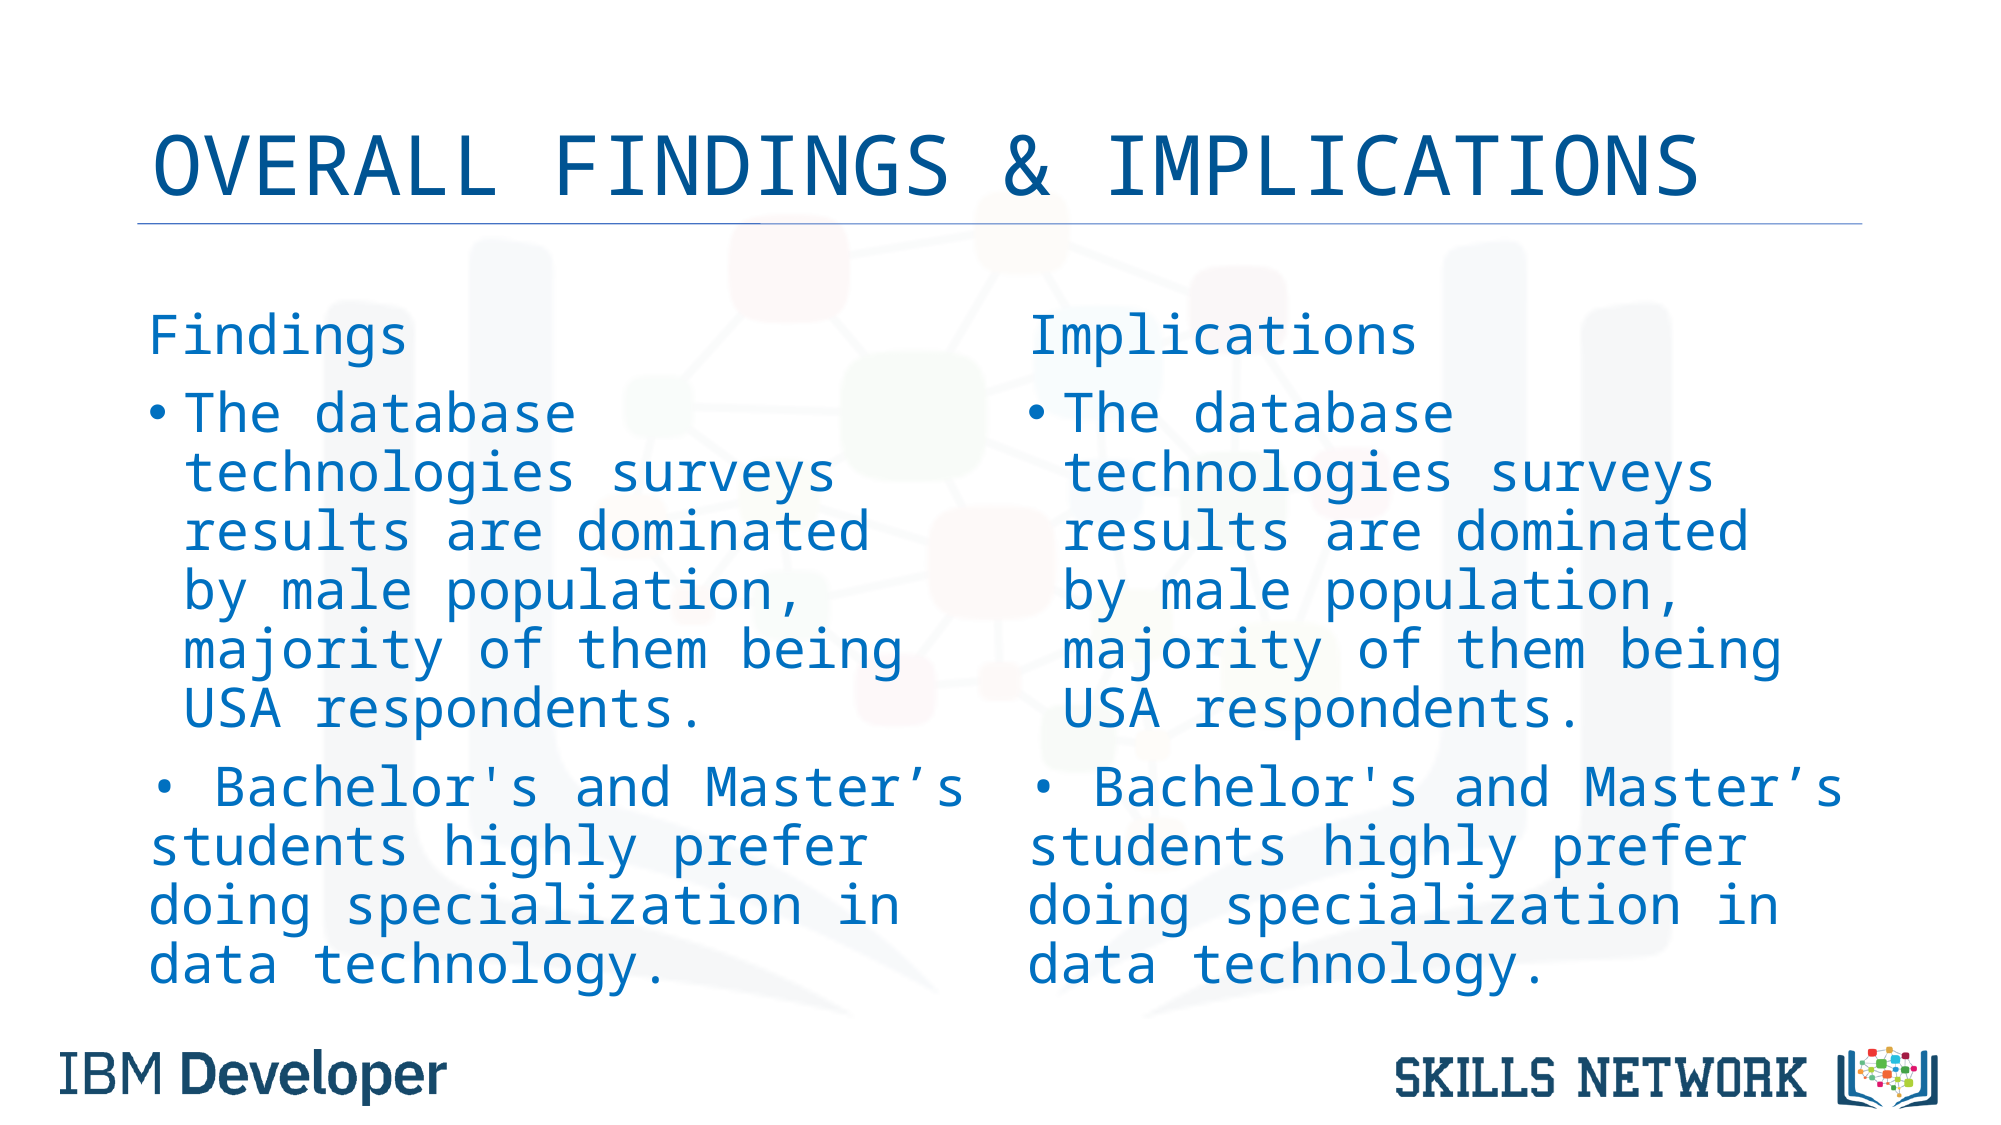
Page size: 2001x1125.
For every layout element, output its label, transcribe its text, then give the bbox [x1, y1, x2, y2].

picture [55, 1045, 459, 1108]
list Findings The database technologies surveys results are dominated by male population, majority of them being USA respondents. • Bachelor's and Master’s students highly prefer doing specialization in data technology. [133, 299, 984, 1014]
picture [1390, 1045, 1945, 1111]
title OVERALL FINDINGS & IMPLICATIONS [137, 59, 1863, 278]
list Implications The database technologies surveys results are dominated by male population, majority of them being USA respondents. • Bachelor's and Master’s students highly prefer doing specialization in data technology. [1012, 299, 1863, 1014]
